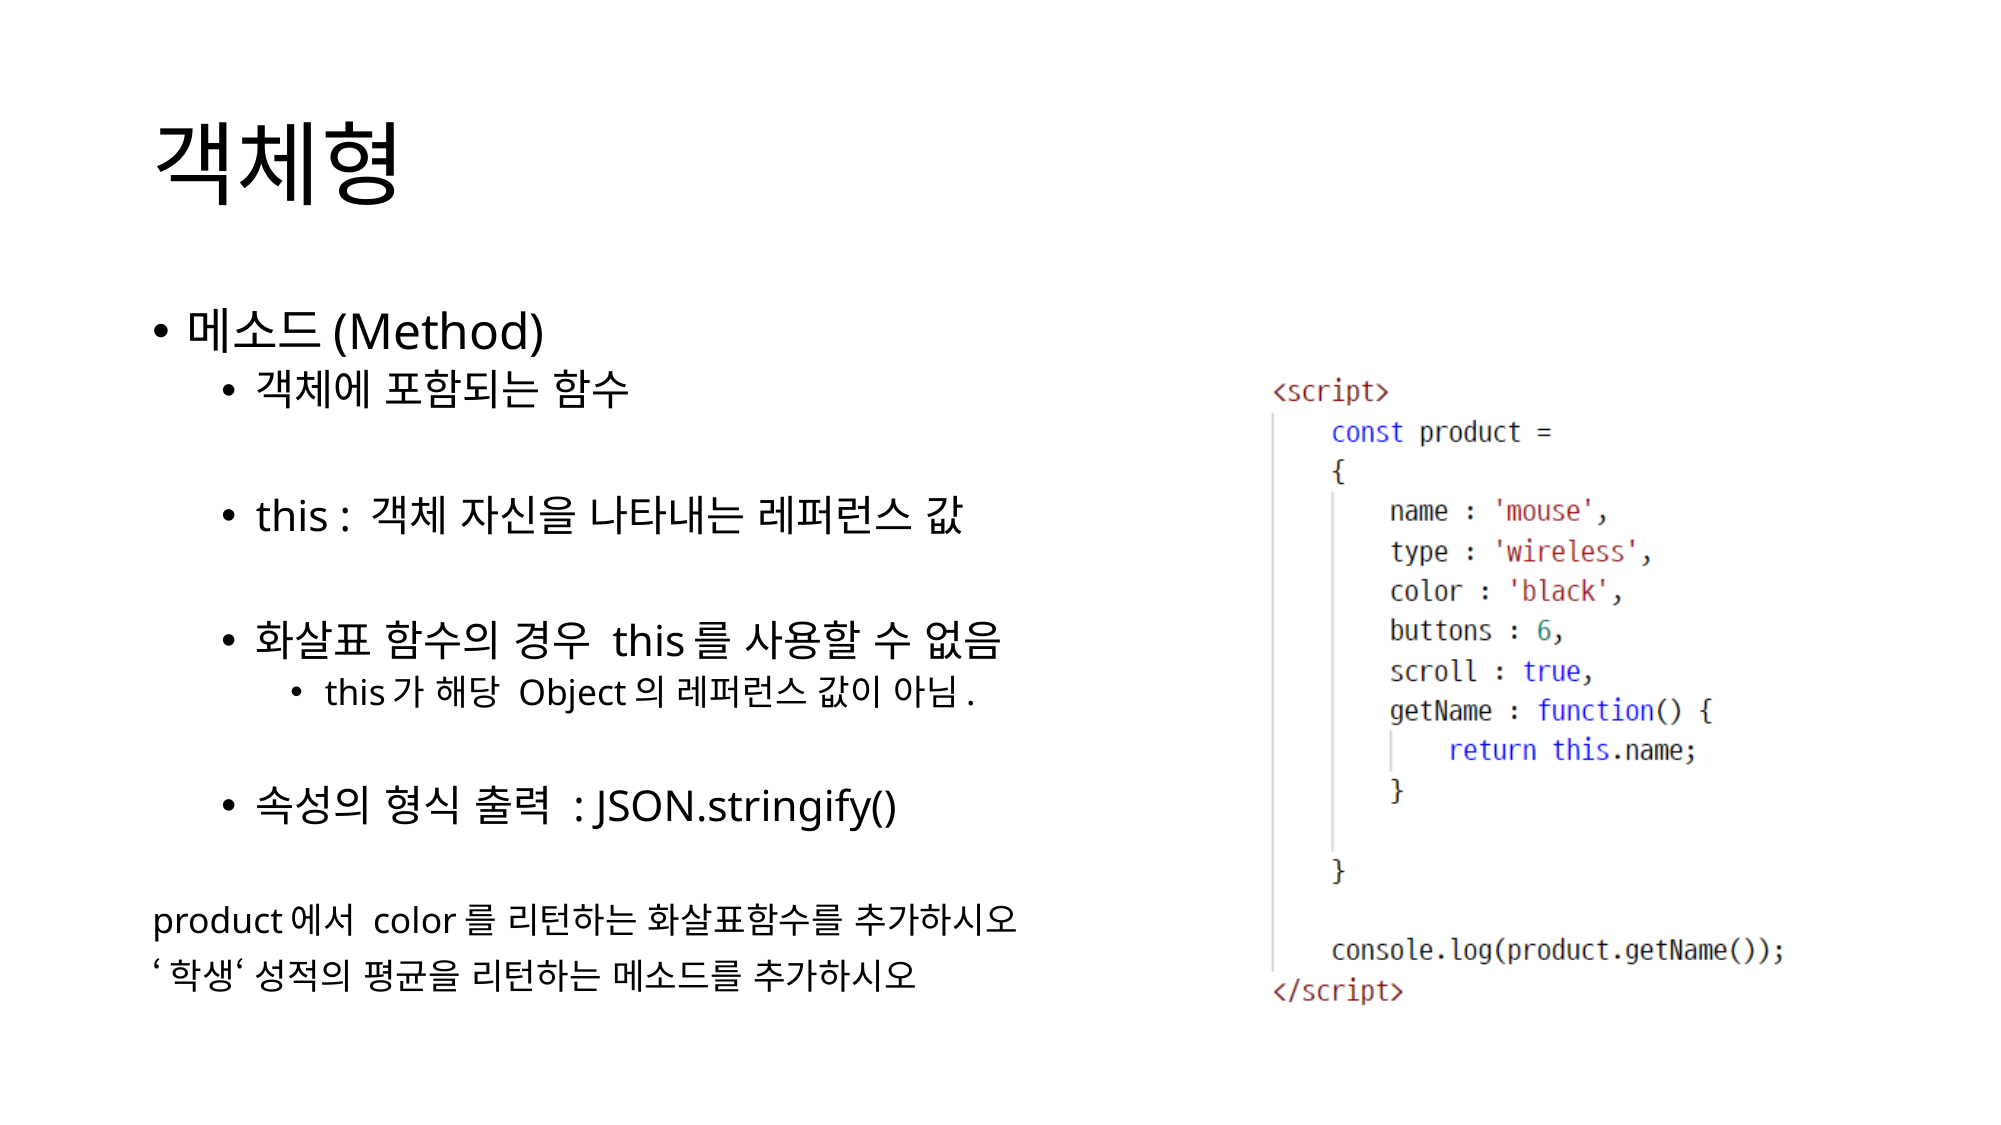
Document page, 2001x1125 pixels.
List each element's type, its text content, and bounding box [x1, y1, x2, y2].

title 객체형 [137, 59, 1863, 278]
picture [1269, 375, 1807, 1014]
list 메소드(Method) 객체에 포함되는 함수 this : 객체 자신을 나타내는 레퍼런스 값 화살표 함수의 경우 this를 사용할 수 없음 this가 해당 Object의 레퍼런스 값이 아님. 속성의 형식 출력 : JSON.stringify() product에서 color를 리턴하는 화살표함수를 추가하시오 ‘학생‘ 성적의 평균을 리턴하는 메소드를 추가하시오 [137, 299, 1863, 1014]
